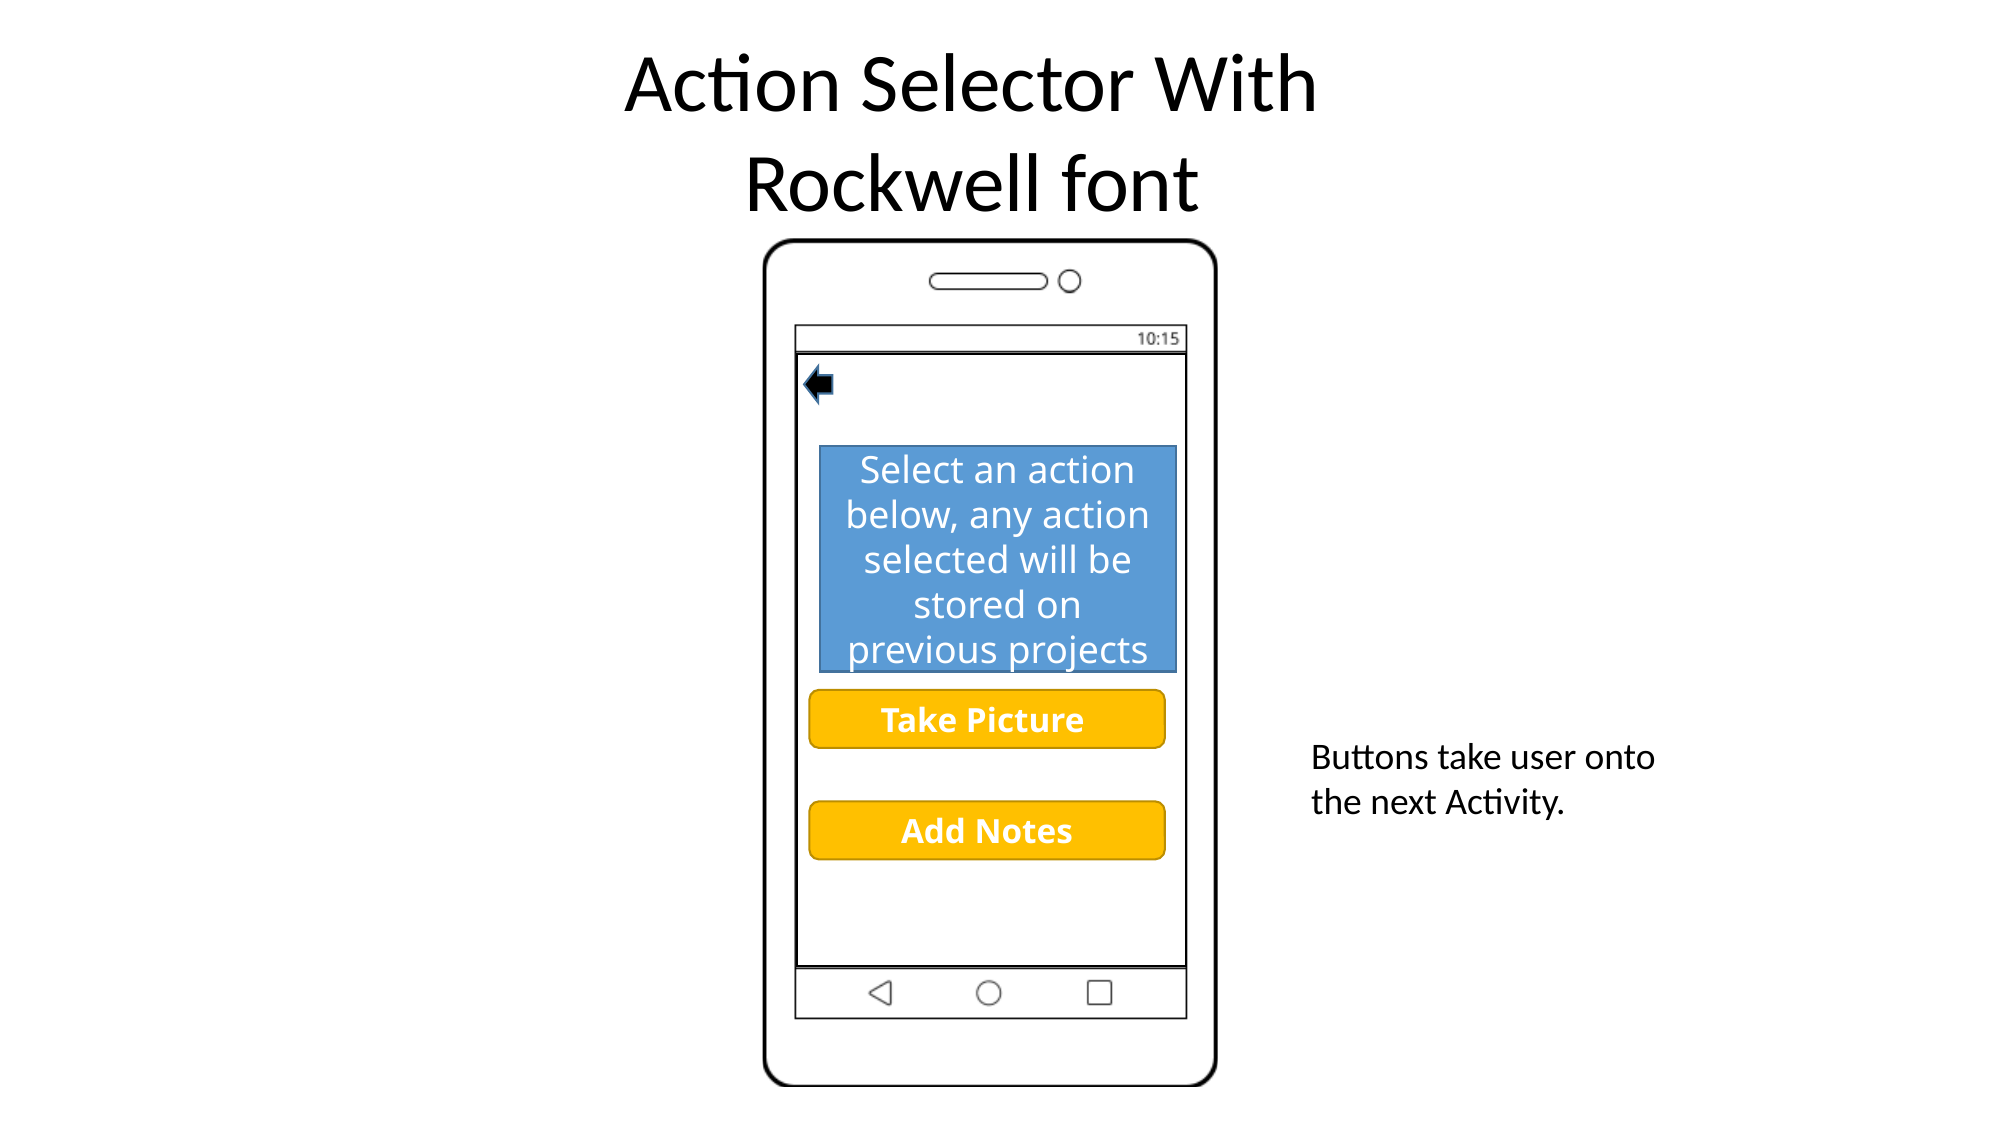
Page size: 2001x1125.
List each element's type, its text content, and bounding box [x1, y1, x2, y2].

picture [762, 237, 1218, 1087]
text_box Action Selector With Rockwell font [571, 20, 1373, 236]
text_box Buttons take user onto the next Activity. [1296, 724, 1706, 830]
